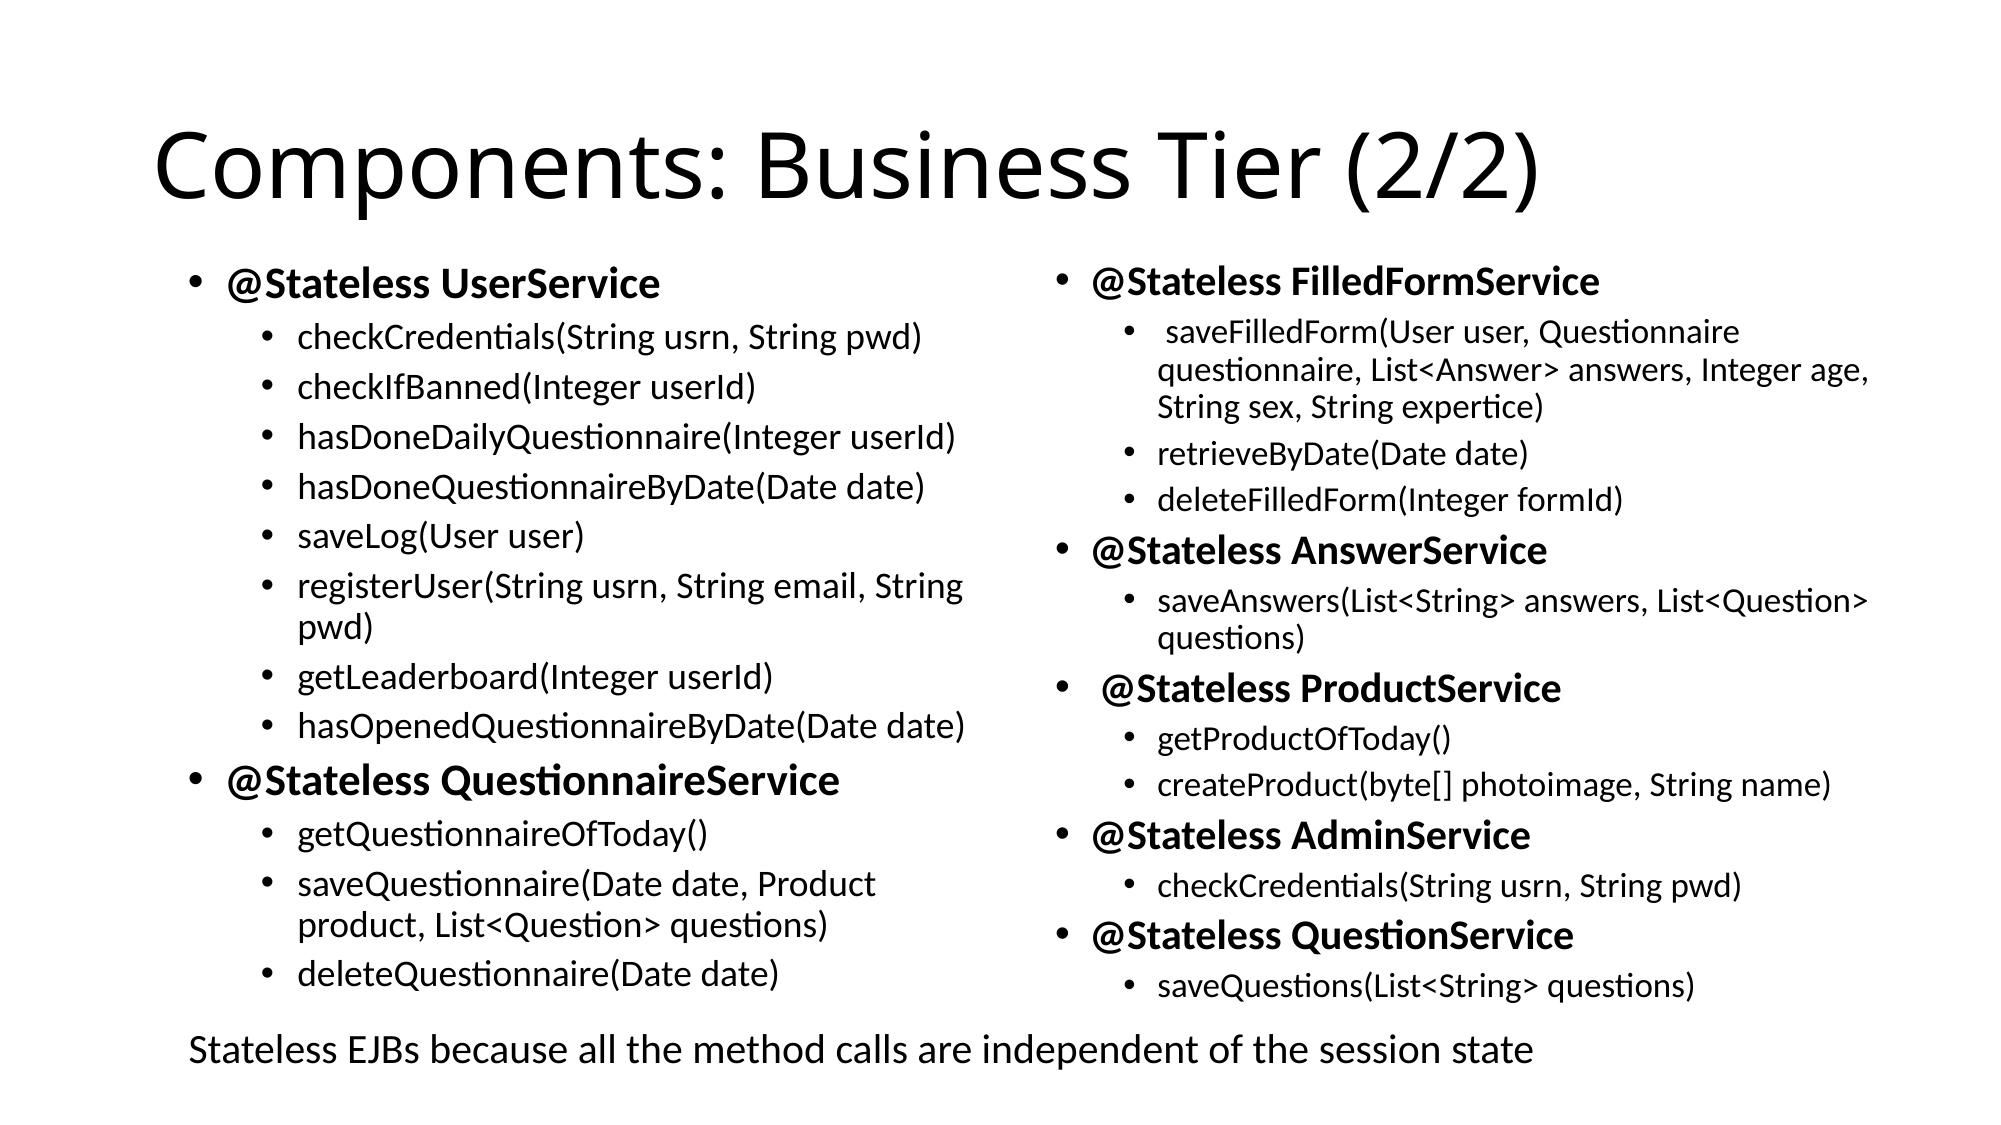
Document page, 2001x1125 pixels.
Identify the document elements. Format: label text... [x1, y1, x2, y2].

text_box @Stateless FilledFormService saveFilledForm(User user, Questionnaire questionnaire, List<Answer> answers, Integer age, String sex, String expertice) retrieveByDate(Date date) deleteFilledForm(Integer formId) @Stateless AnswerService saveAnswers(List<String> answers, List<Question> questions) @Stateless ProductService getProductOfToday() createProduct(byte[] photoimage, String name) @Stateless AdminService checkCredentials(String usrn, String pwd) @Stateless QuestionService saveQuestions(List<String> questions) [972, 251, 1900, 987]
text_box Stateless EJBs because all the method calls are independent of the session state [173, 987, 1974, 1114]
title Components: Business Tier (2/2) [137, 59, 1863, 251]
text_box @Stateless UserService checkCredentials(String usrn, String pwd) checkIfBanned(Integer userId) hasDoneDailyQuestionnaire(Integer userId) hasDoneQuestionnaireByDate(Date date) saveLog(User user) registerUser(String usrn, String email, String pwd) getLeaderboard(Integer userId) hasOpenedQuestionnaireByDate(Date date) @Stateless QuestionnaireService getQuestionnaireOfToday() saveQuestionnaire(Date date, Product product, List<Question> questions) deleteQuestionnaire(Date date) [99, 251, 972, 1012]
